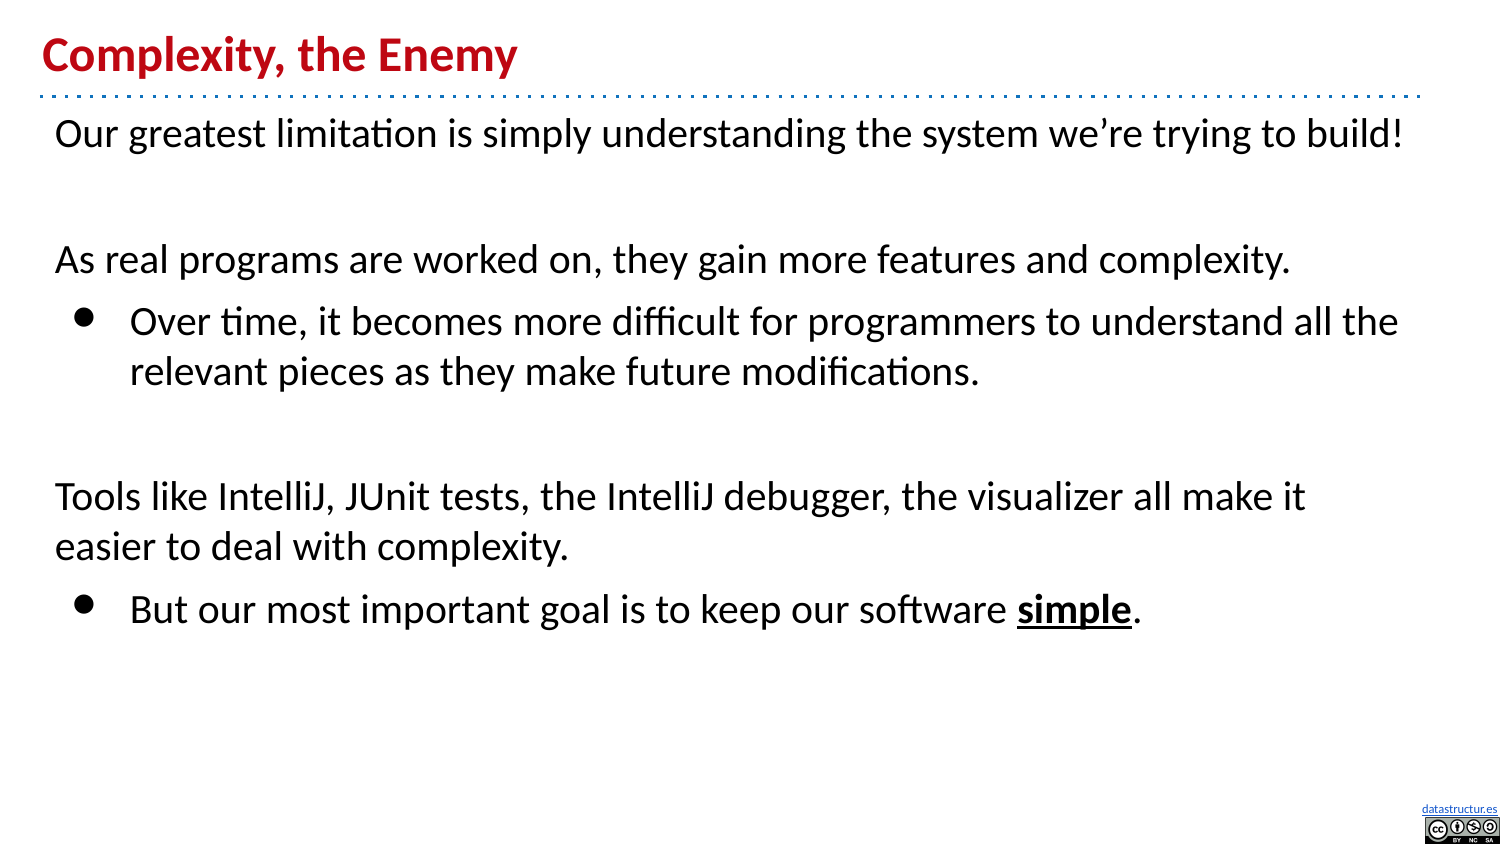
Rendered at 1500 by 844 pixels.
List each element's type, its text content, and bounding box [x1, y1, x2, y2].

title Complexity, the Enemy [27, 15, 1378, 97]
list Our greatest limitation is simply understanding the system we’re trying to build! As real programs are worked on, they gain more features and complexity. Over time, it becomes more difficult for programmers to understand all the relevant pieces as they make future modifications. Tools like IntelliJ, JUnit tests, the IntelliJ debugger, the visualizer all make it easier to deal with complexity. But our most important goal is to keep our software simple. [39, 91, 1425, 773]
picture [1425, 817, 1500, 844]
